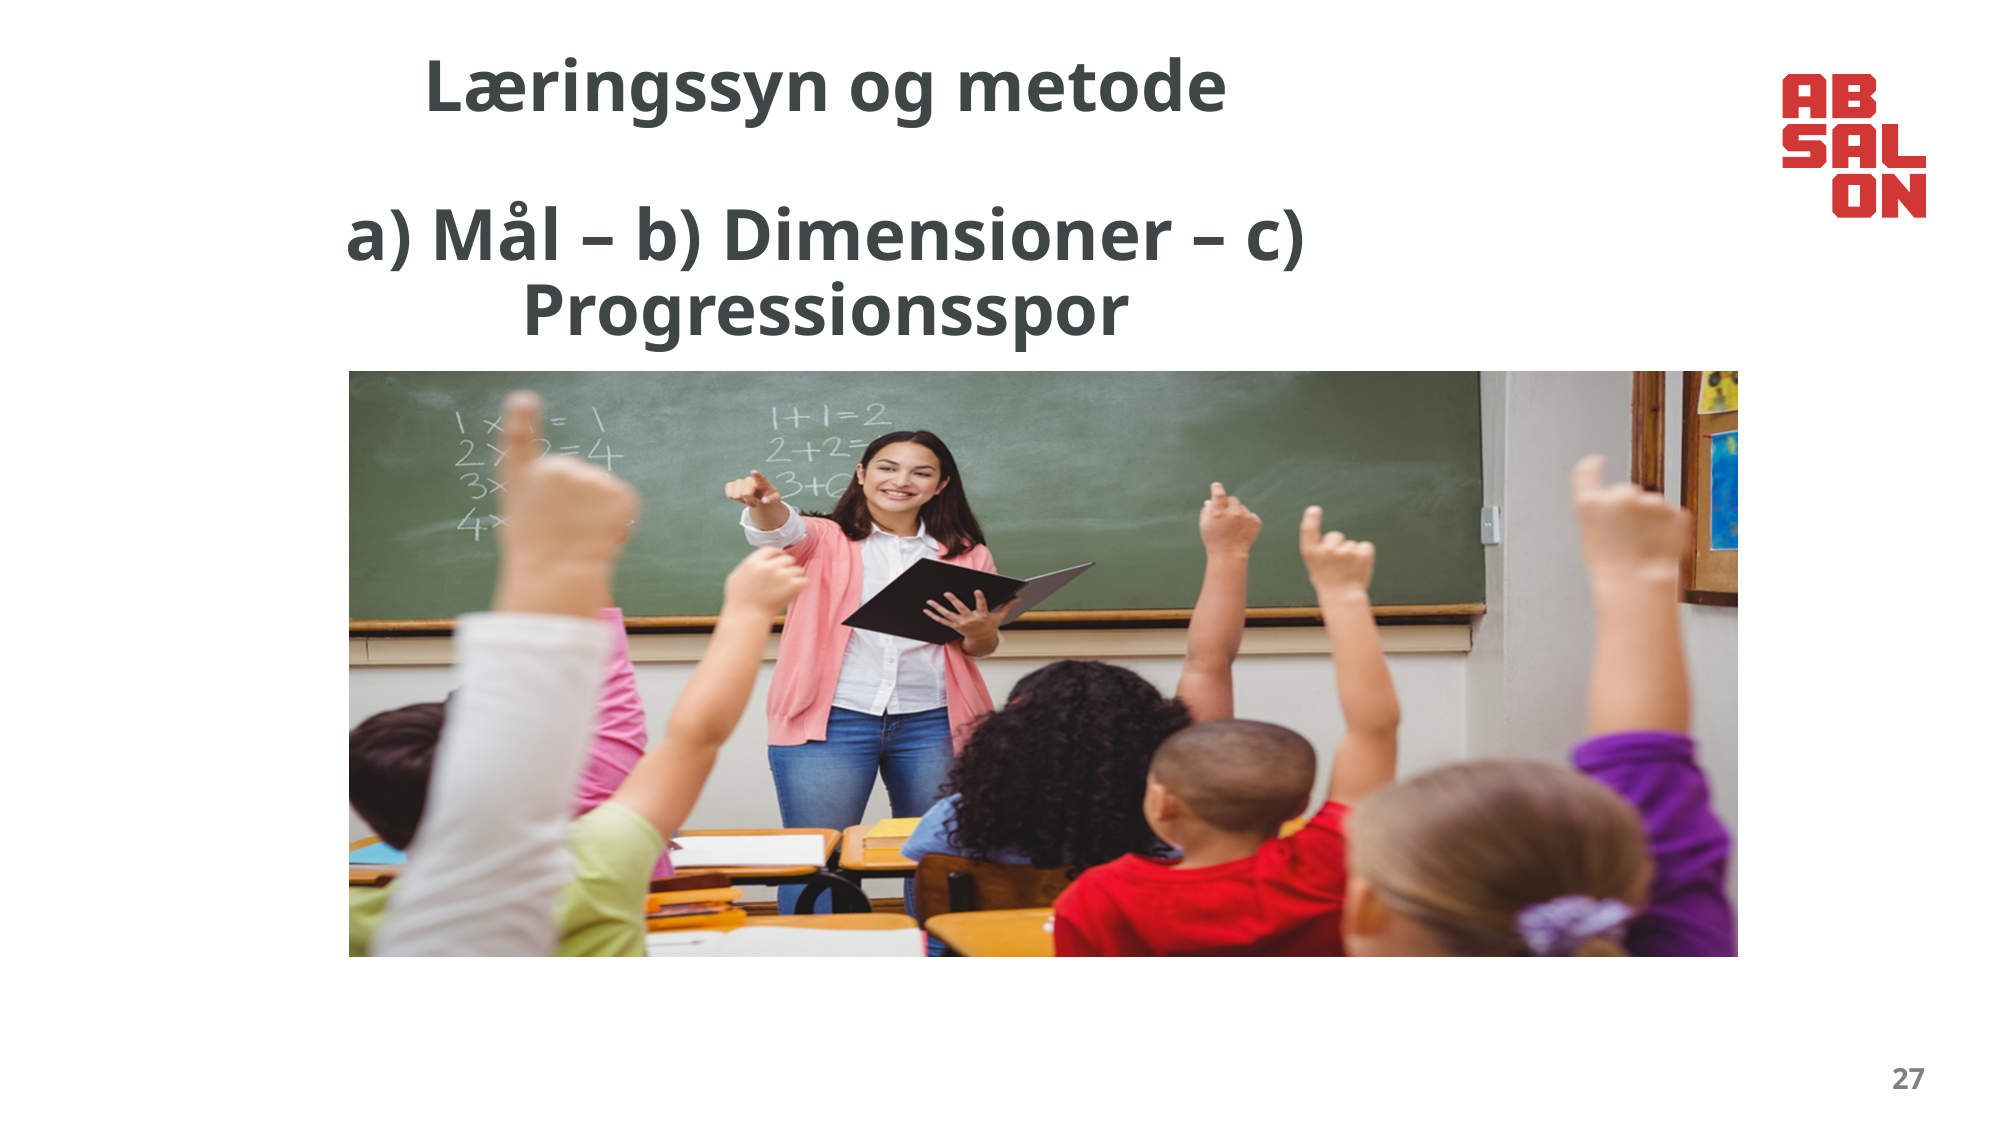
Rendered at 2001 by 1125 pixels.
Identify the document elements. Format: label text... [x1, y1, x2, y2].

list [349, 371, 1738, 957]
title Læringssyn og metode a) Mål – b) Dimensioner – c) Progressionsspor [124, 124, 1529, 278]
slide_number 27 [1860, 1071, 1926, 1101]
